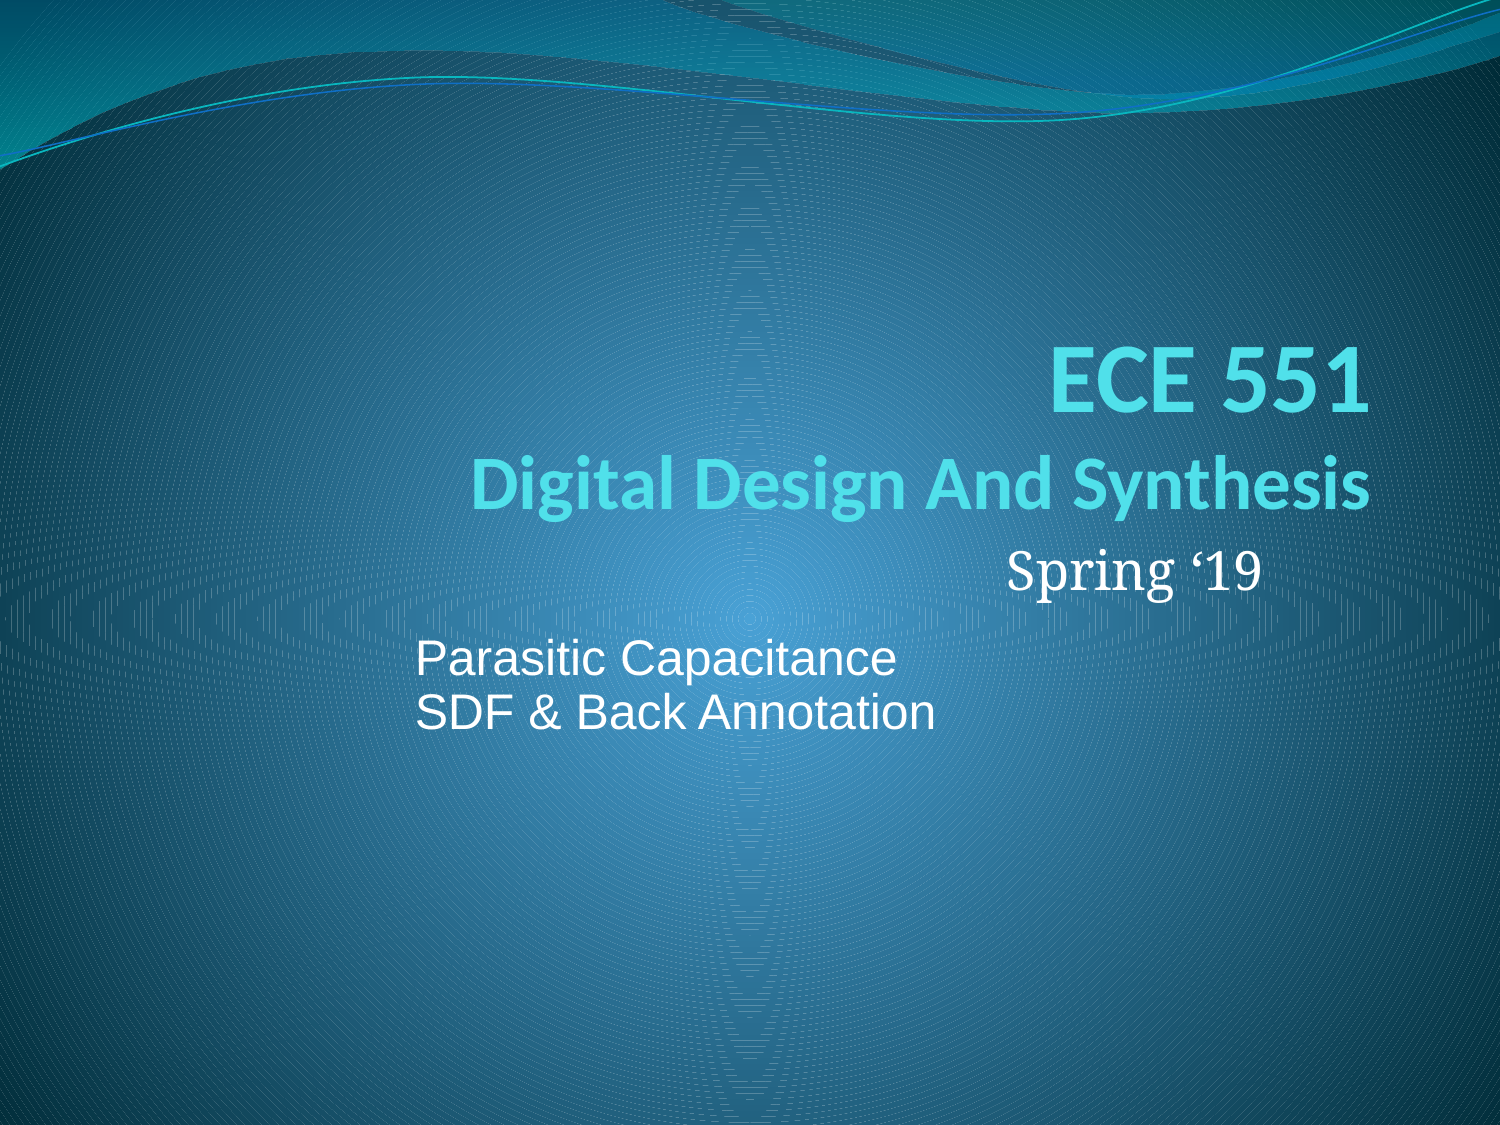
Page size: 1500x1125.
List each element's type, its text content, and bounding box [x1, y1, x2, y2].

subtitle Spring ‘19 [225, 536, 1275, 625]
text_box Parasitic Capacitance SDF & Back Annotation [399, 624, 1325, 975]
title ECE 551 Digital Design And Synthesis [87, 224, 1376, 525]
